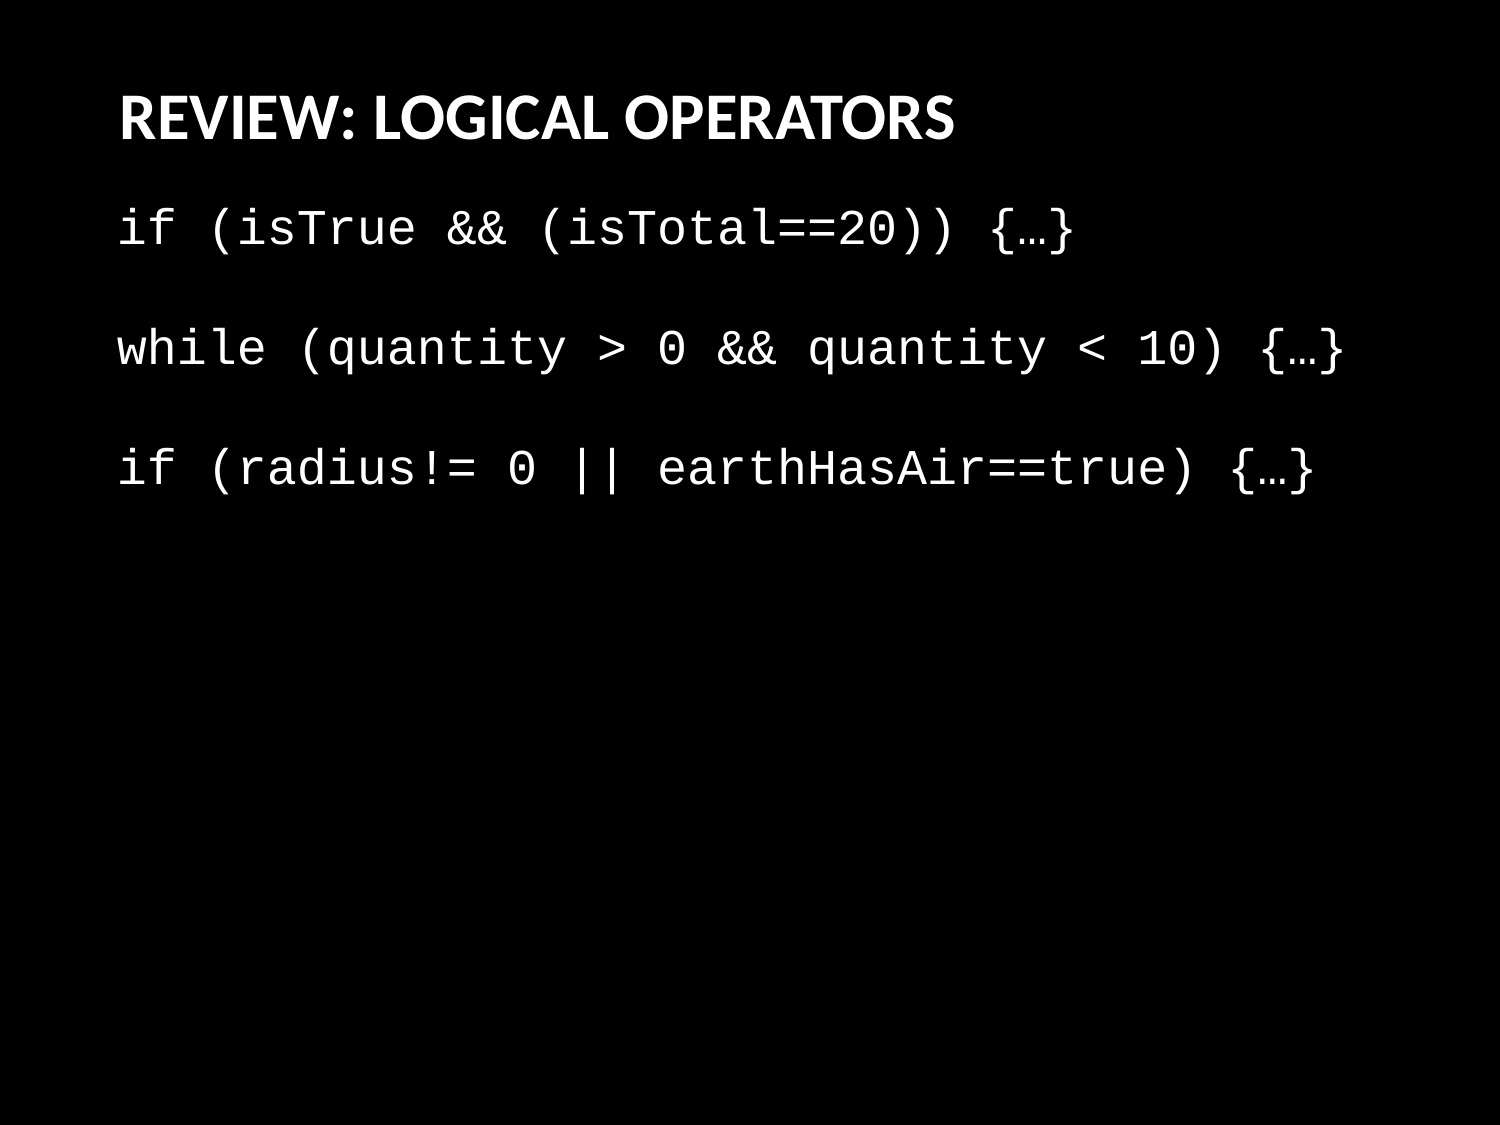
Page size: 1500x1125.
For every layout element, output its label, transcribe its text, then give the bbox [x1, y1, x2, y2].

text_box REVIEW: LOGICAL OPERATORS [104, 65, 972, 161]
text_box if (isTrue && (isTotal==20)) {…} while (quantity > 0 && quantity < 10) {…} if (radius!= 0 || earthHasAir==true) {…} [102, 187, 1362, 562]
